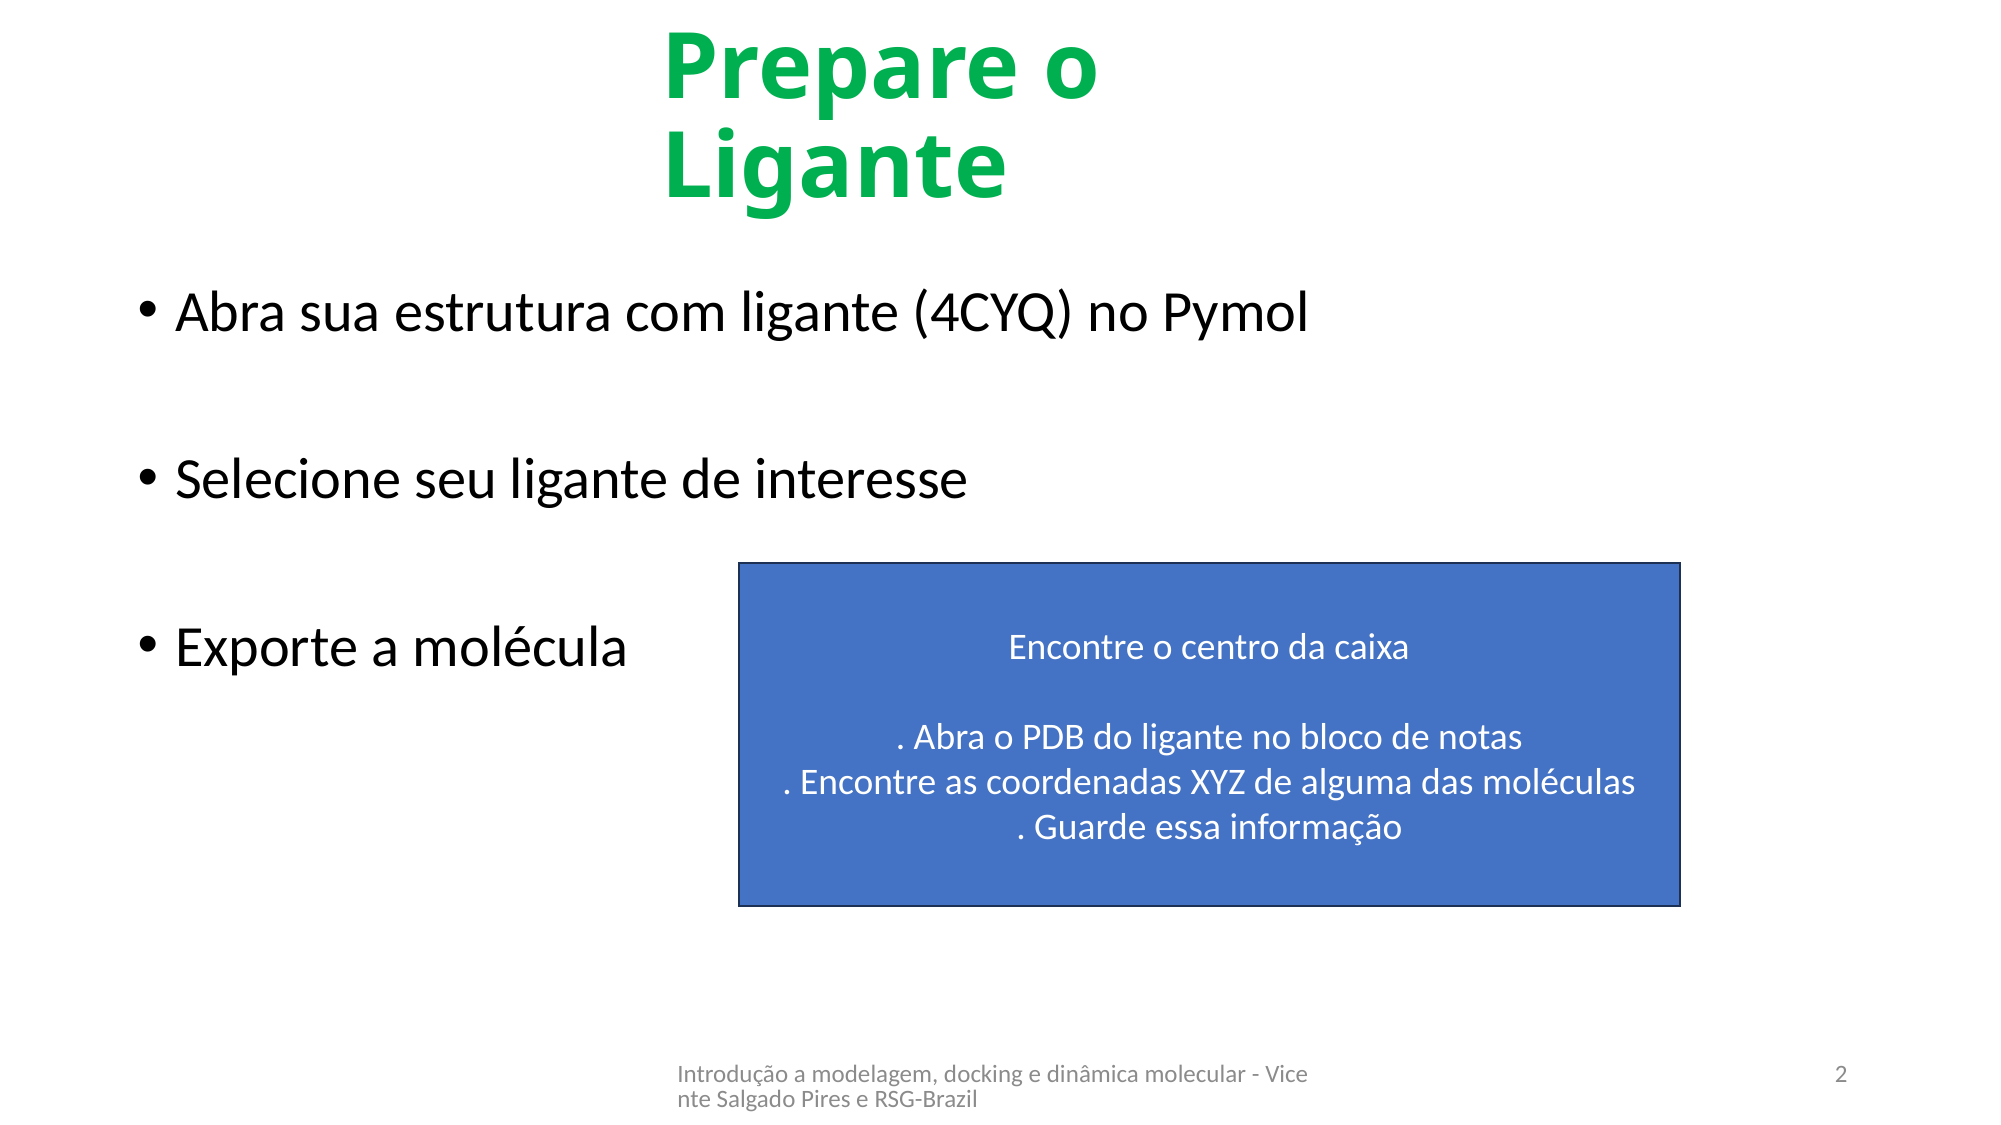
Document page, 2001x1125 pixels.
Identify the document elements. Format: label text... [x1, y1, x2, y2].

footer Introdução a modelagem, docking e dinâmica molecular - Vicente Salgado Pires e RSG-Brazil [662, 1042, 1338, 1103]
text_box Encontre o centro da caixa . Abra o PDB do ligante no bloco de notas . Encontre as coordenadas XYZ de alguma das moléculas . Guarde essa informação [738, 562, 1681, 907]
slide_number 2 [1412, 1042, 1863, 1103]
list Abra sua estrutura com ligante (4CYQ) no Pymol Selecione seu ligante de interesse Exporte a molécula [122, 273, 1355, 693]
title Prepare o Ligante [646, 59, 1355, 177]
